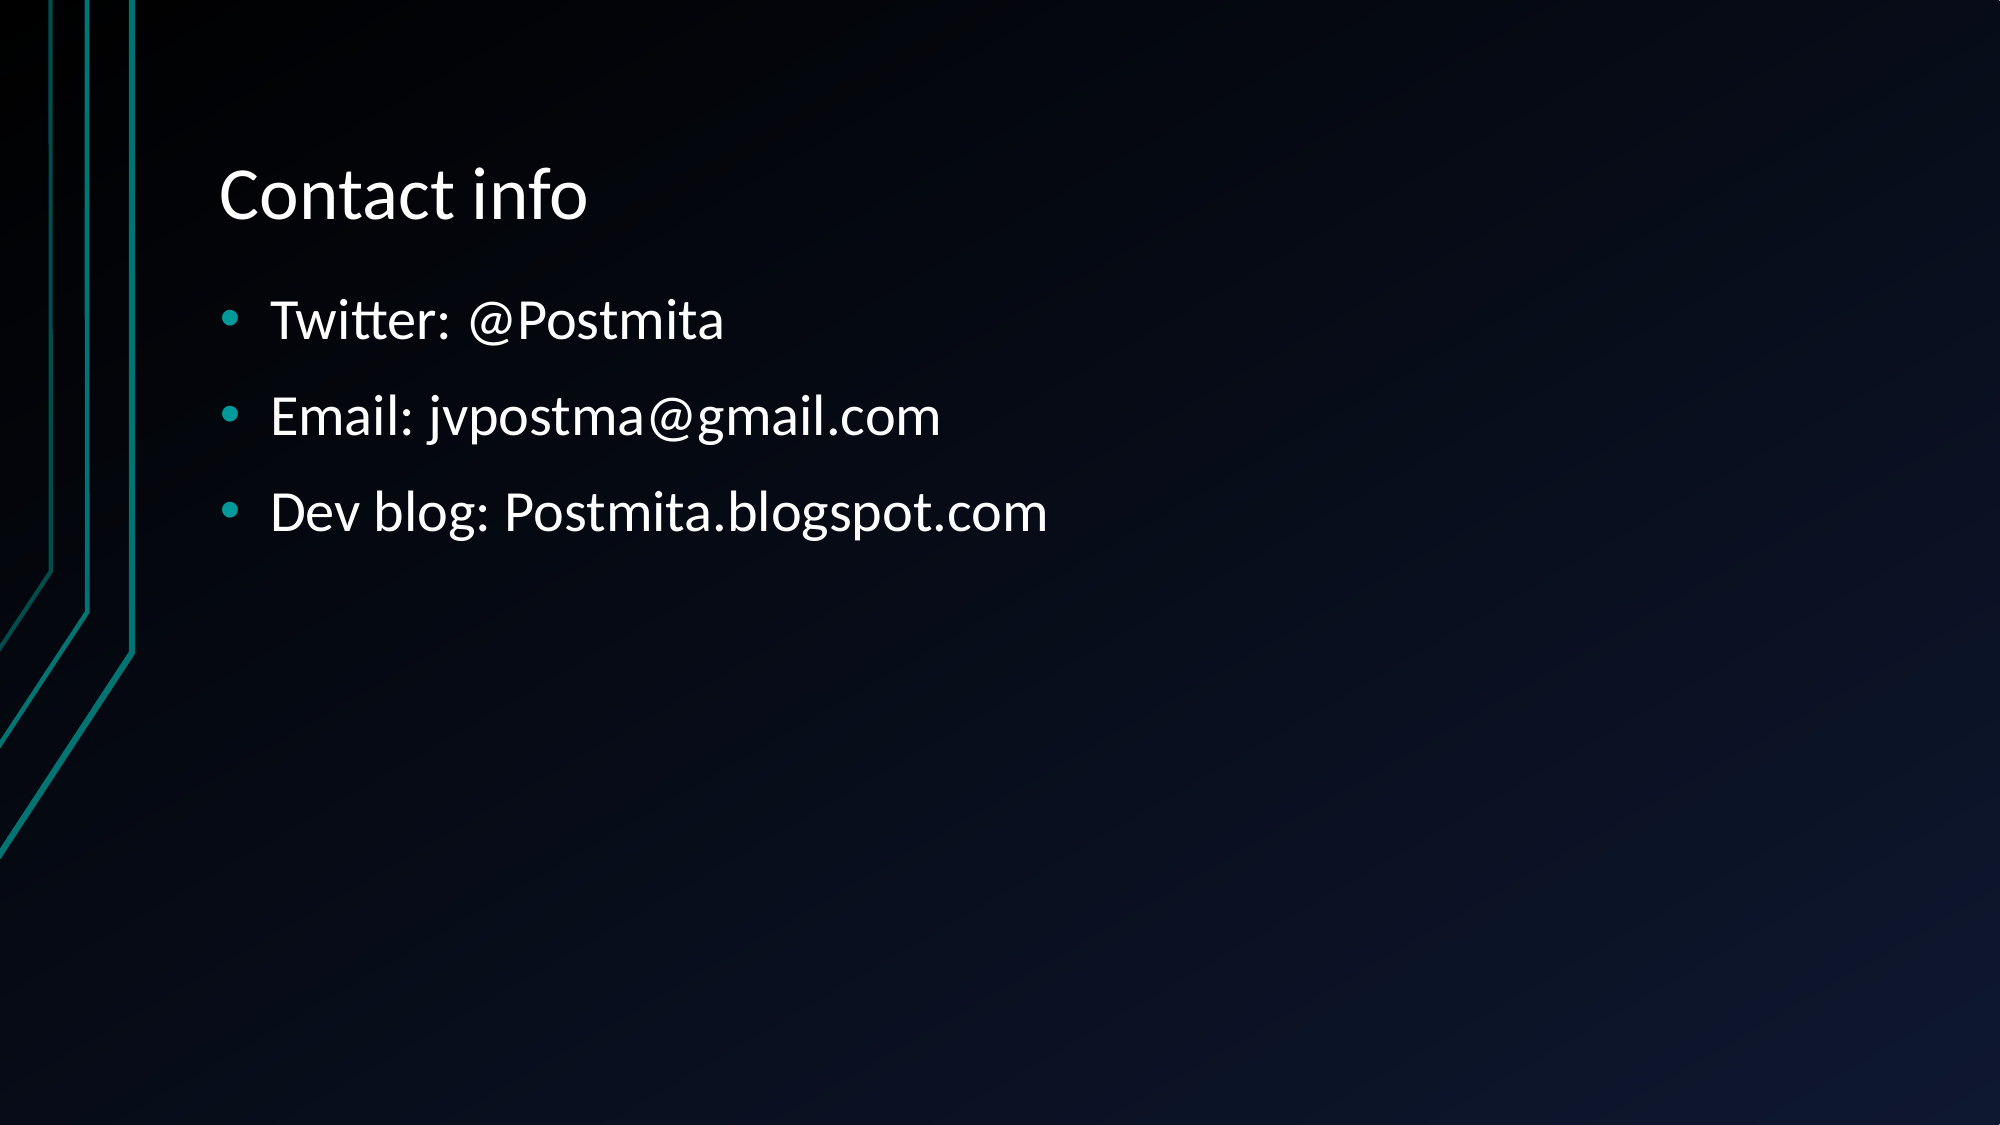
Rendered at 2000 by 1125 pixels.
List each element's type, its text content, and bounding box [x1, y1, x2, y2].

list Twitter: @Postmita Email: jvpostma@gmail.com Dev blog: Postmita.blogspot.com [199, 279, 1900, 1012]
title Contact info [199, 45, 1900, 246]
